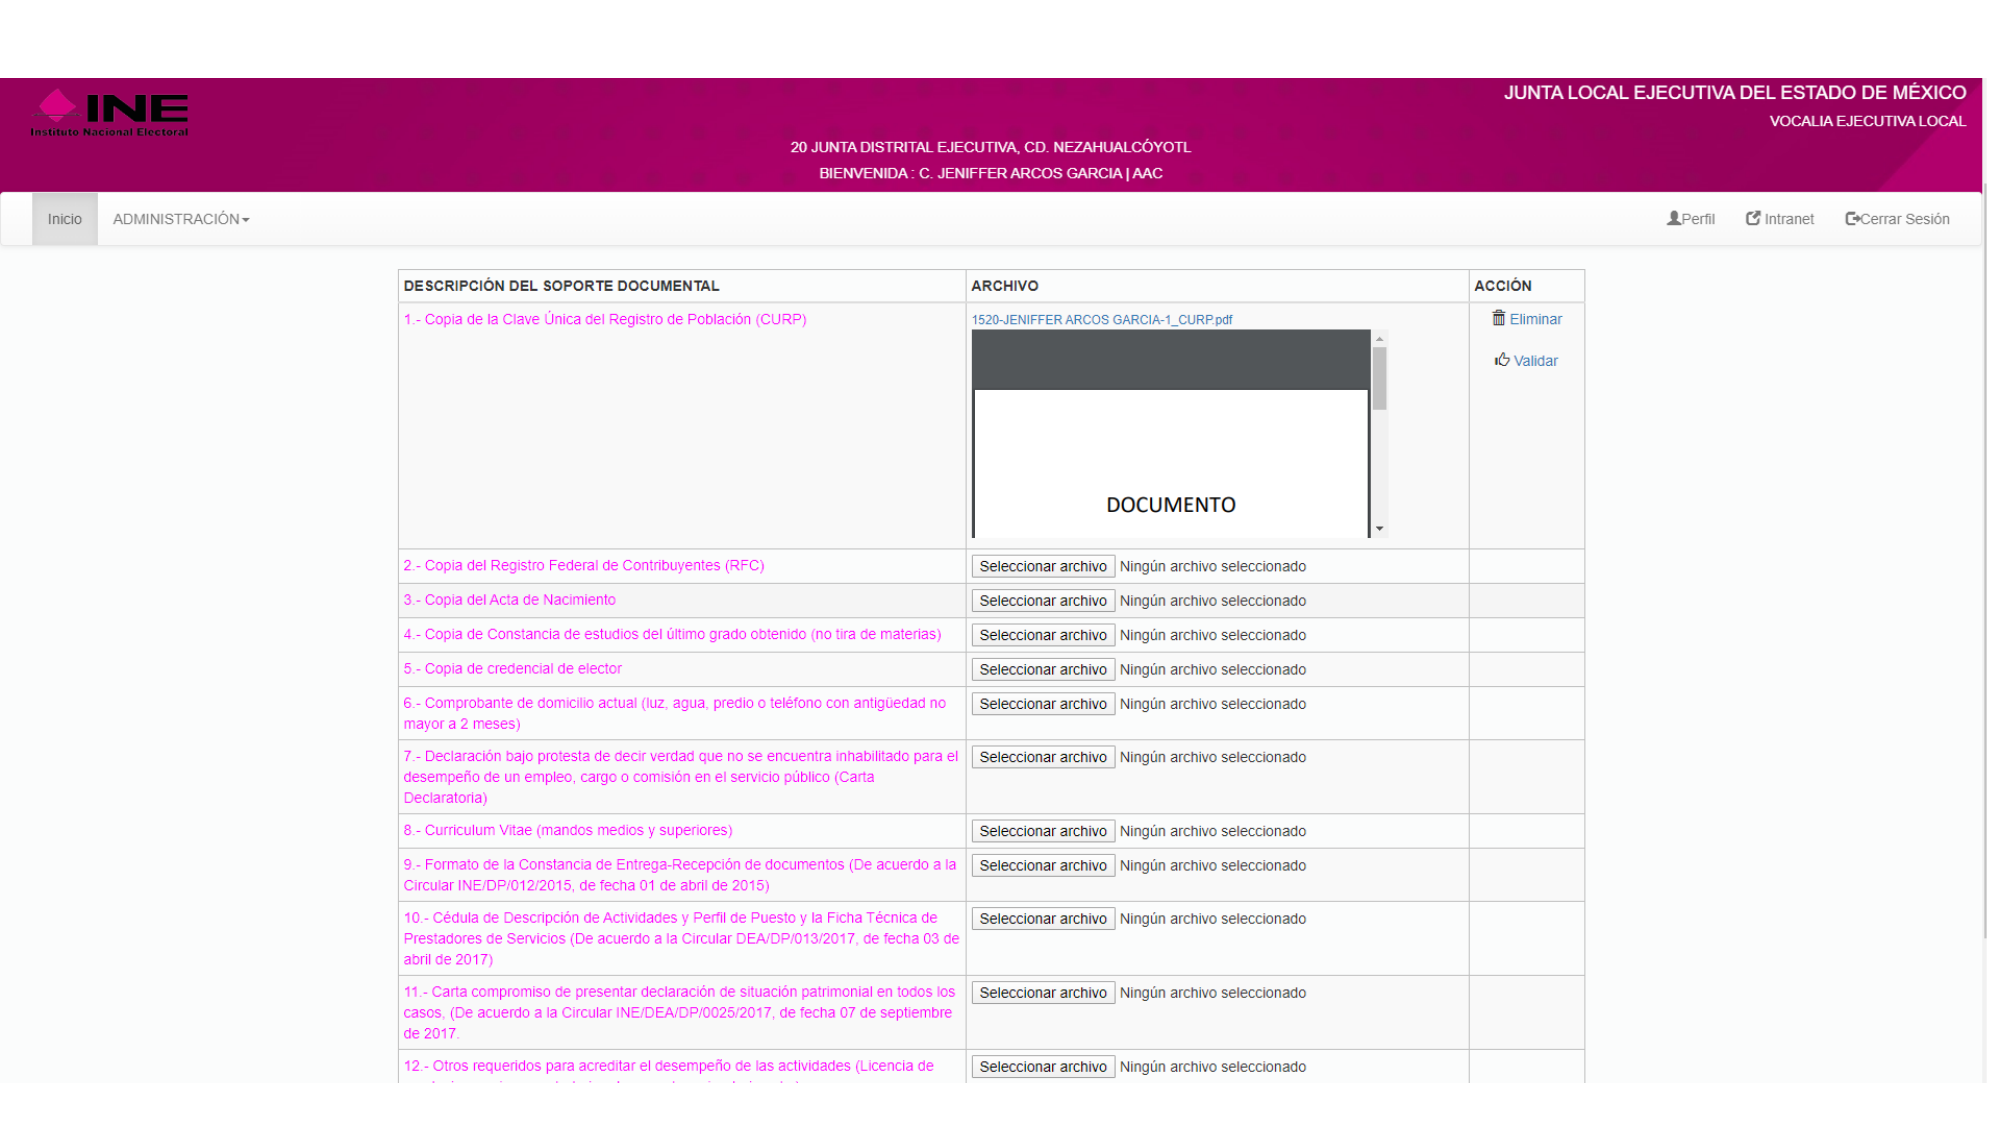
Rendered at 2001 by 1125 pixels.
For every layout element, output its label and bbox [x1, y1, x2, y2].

picture [0, 77, 1987, 1083]
